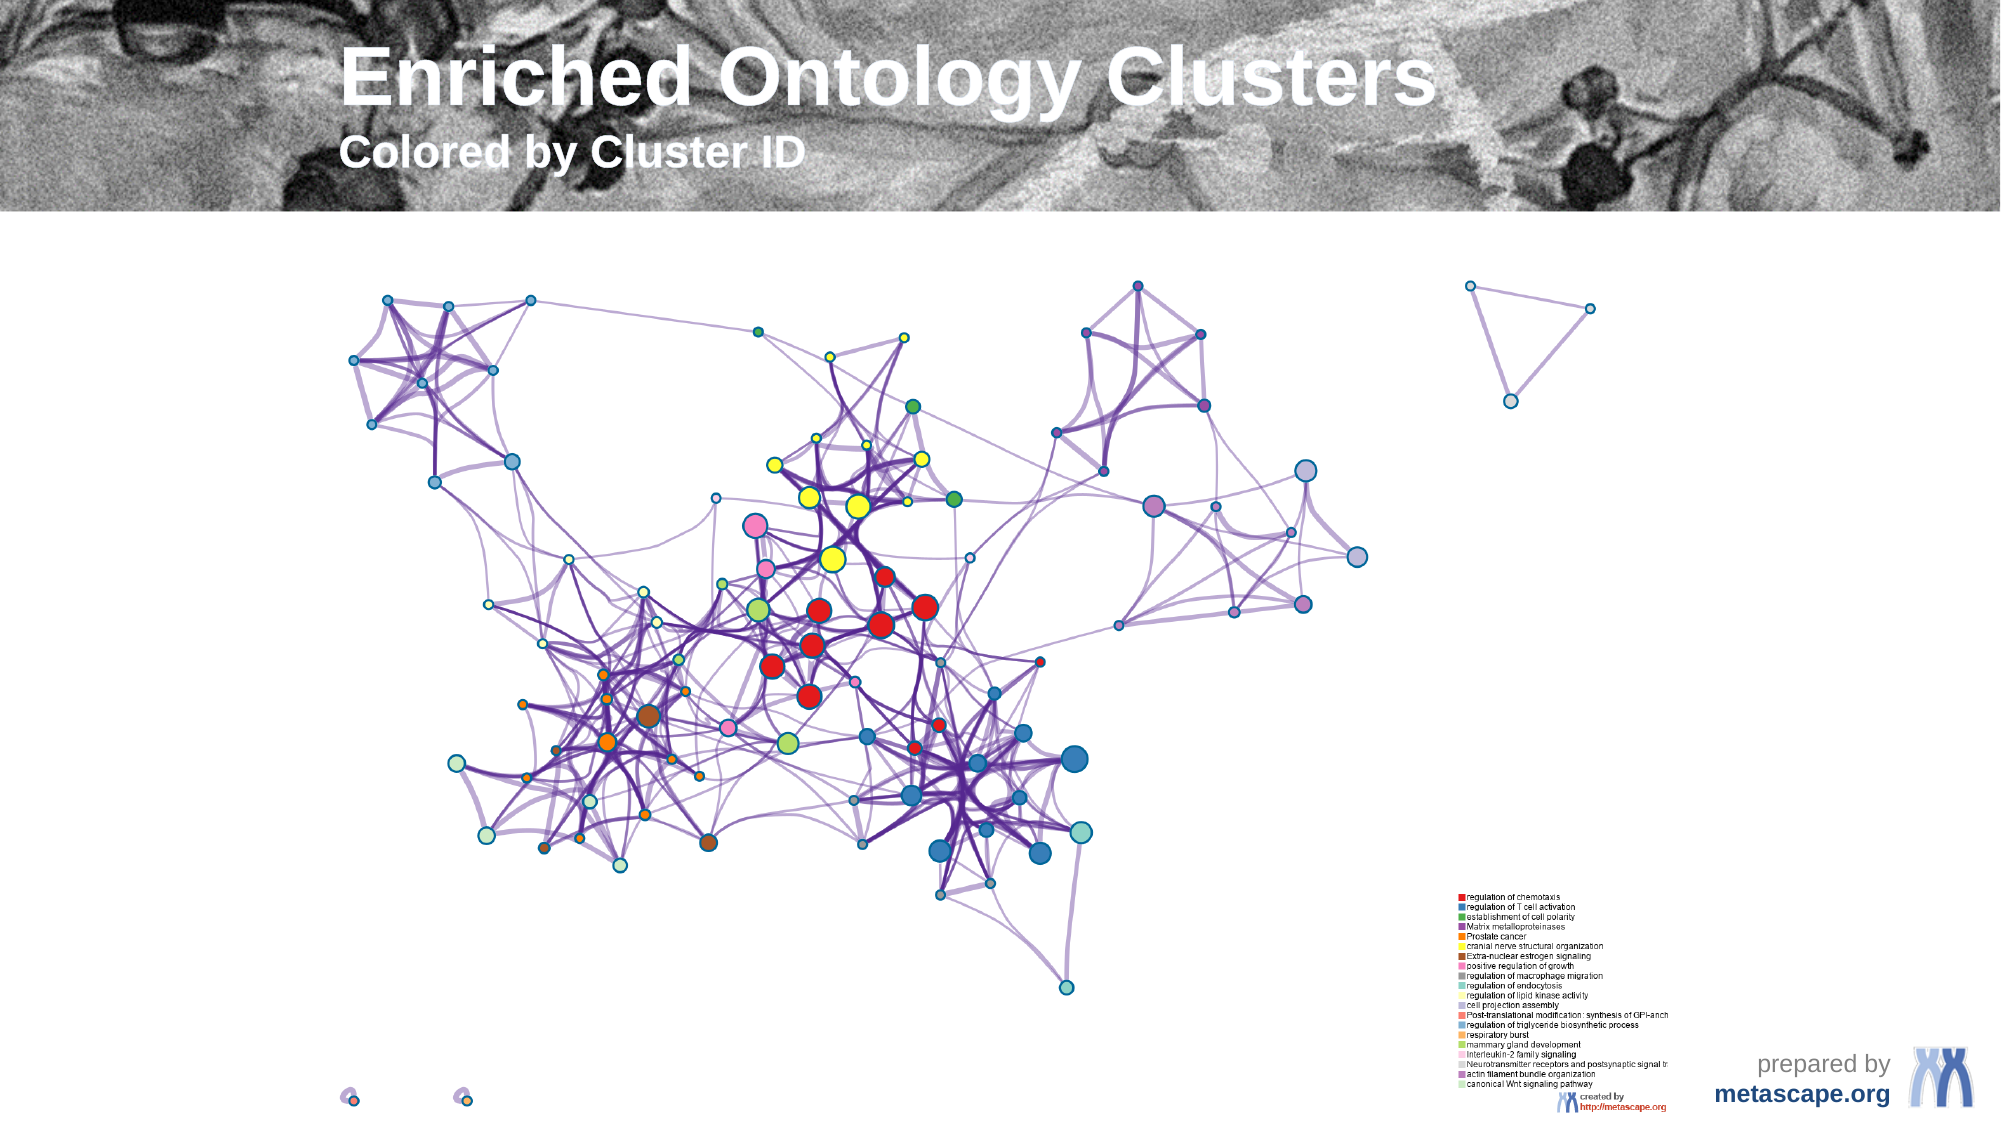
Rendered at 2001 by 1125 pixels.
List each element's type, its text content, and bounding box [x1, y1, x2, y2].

title Enriched Ontology Clusters Colored by Cluster ID [323, 11, 1501, 187]
picture [0, 0, 2001, 1125]
